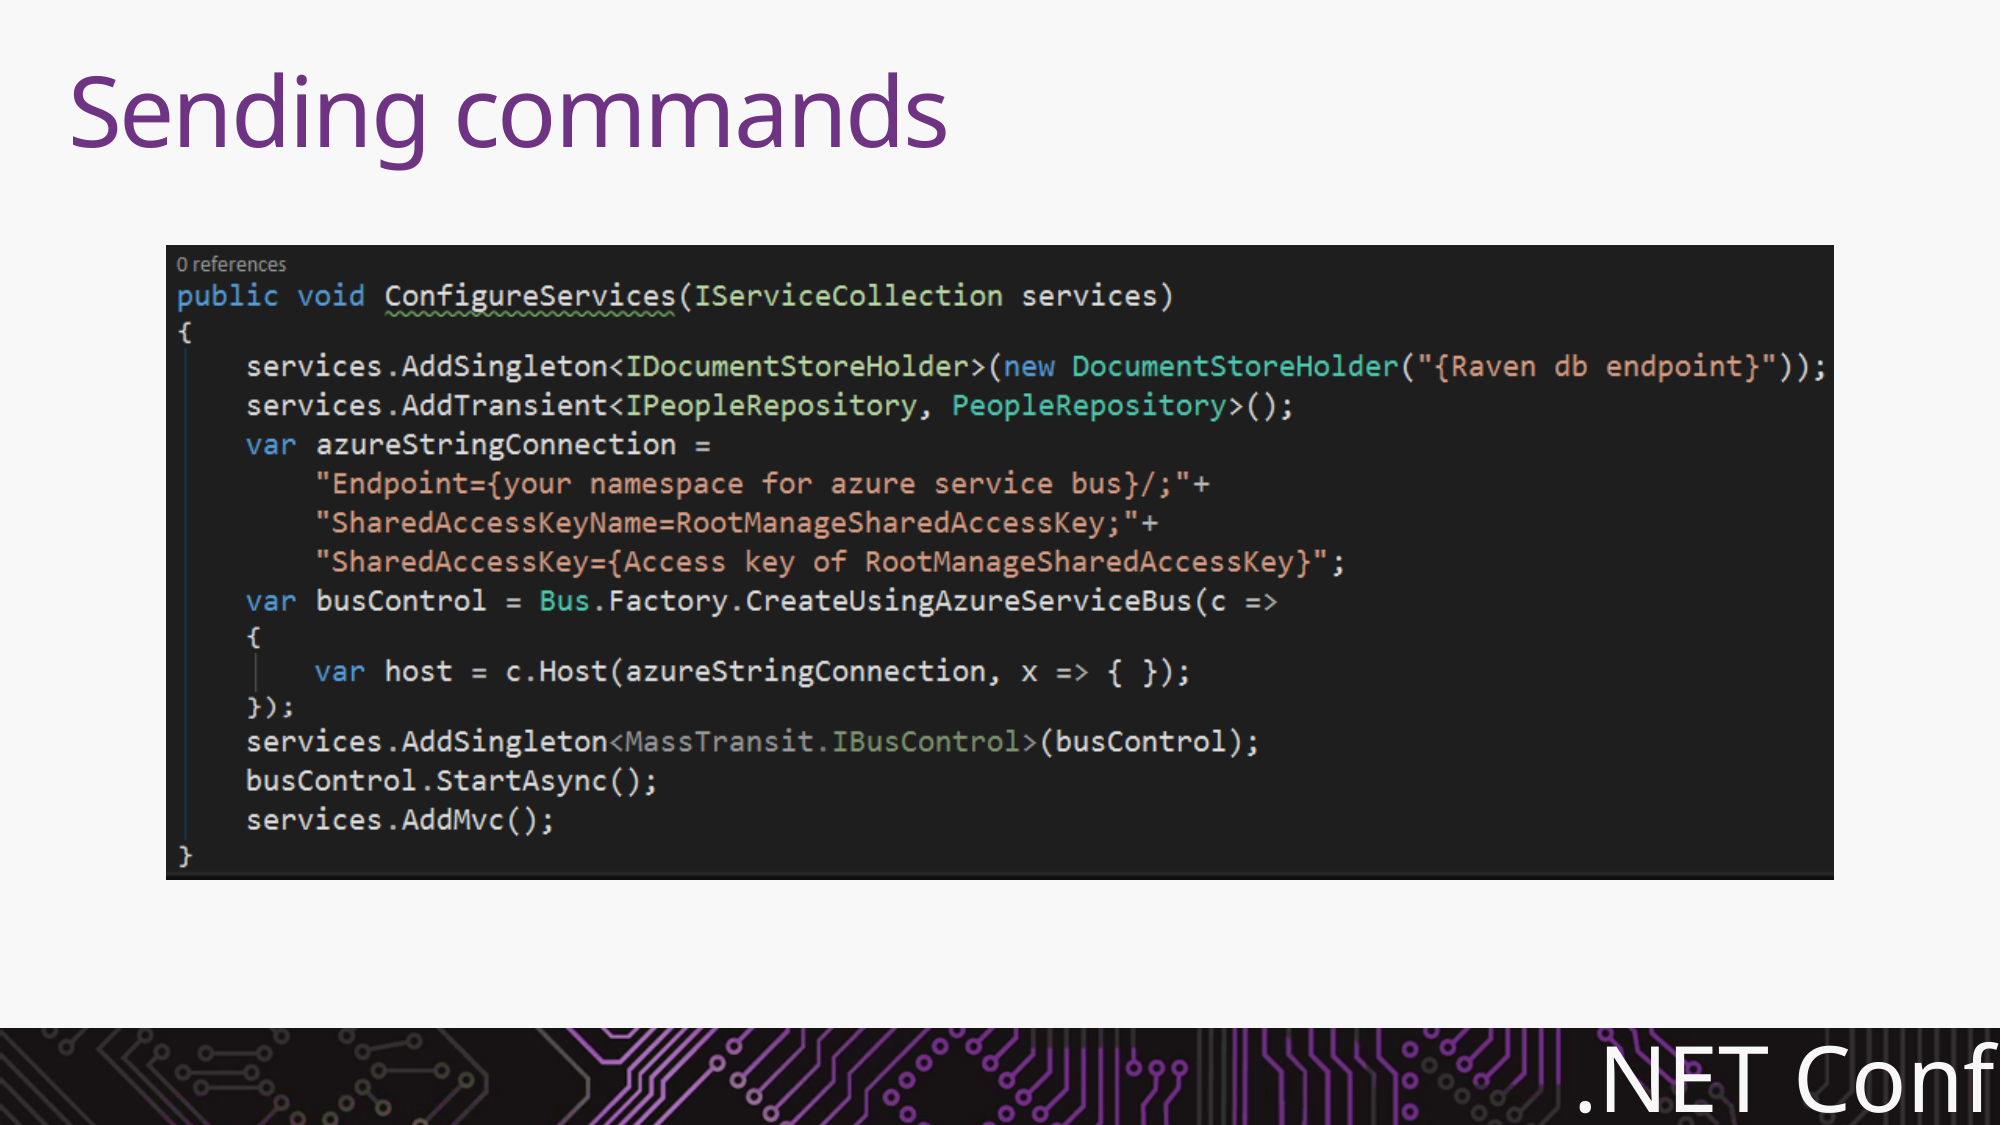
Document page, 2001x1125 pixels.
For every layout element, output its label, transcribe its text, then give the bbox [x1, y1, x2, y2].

picture [0, 1028, 2000, 1125]
title Sending commands [44, 47, 1957, 196]
picture [166, 244, 1834, 880]
